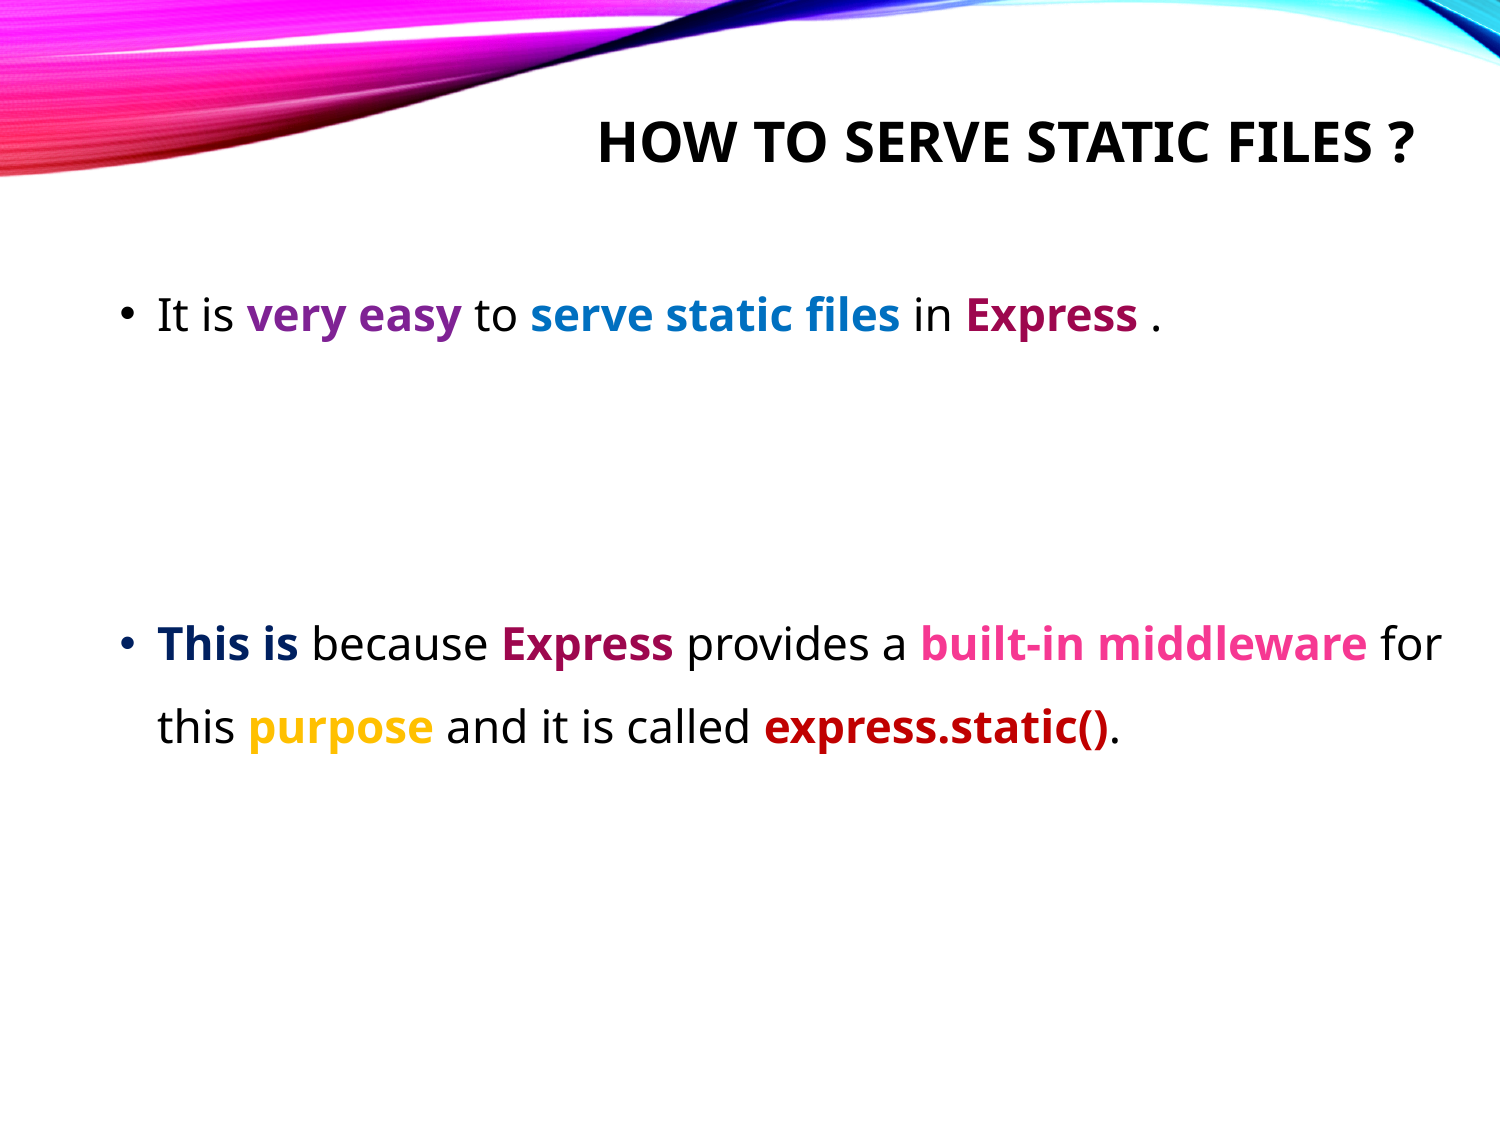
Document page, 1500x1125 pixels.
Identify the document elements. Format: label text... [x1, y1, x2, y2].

list It is very easy to serve static files in Express . This is because Express provides a built-in middleware for this purpose and it is called express.static(). [29, 250, 1475, 1111]
picture [0, 0, 1500, 178]
title How to serve static files ? [383, 38, 1431, 250]
